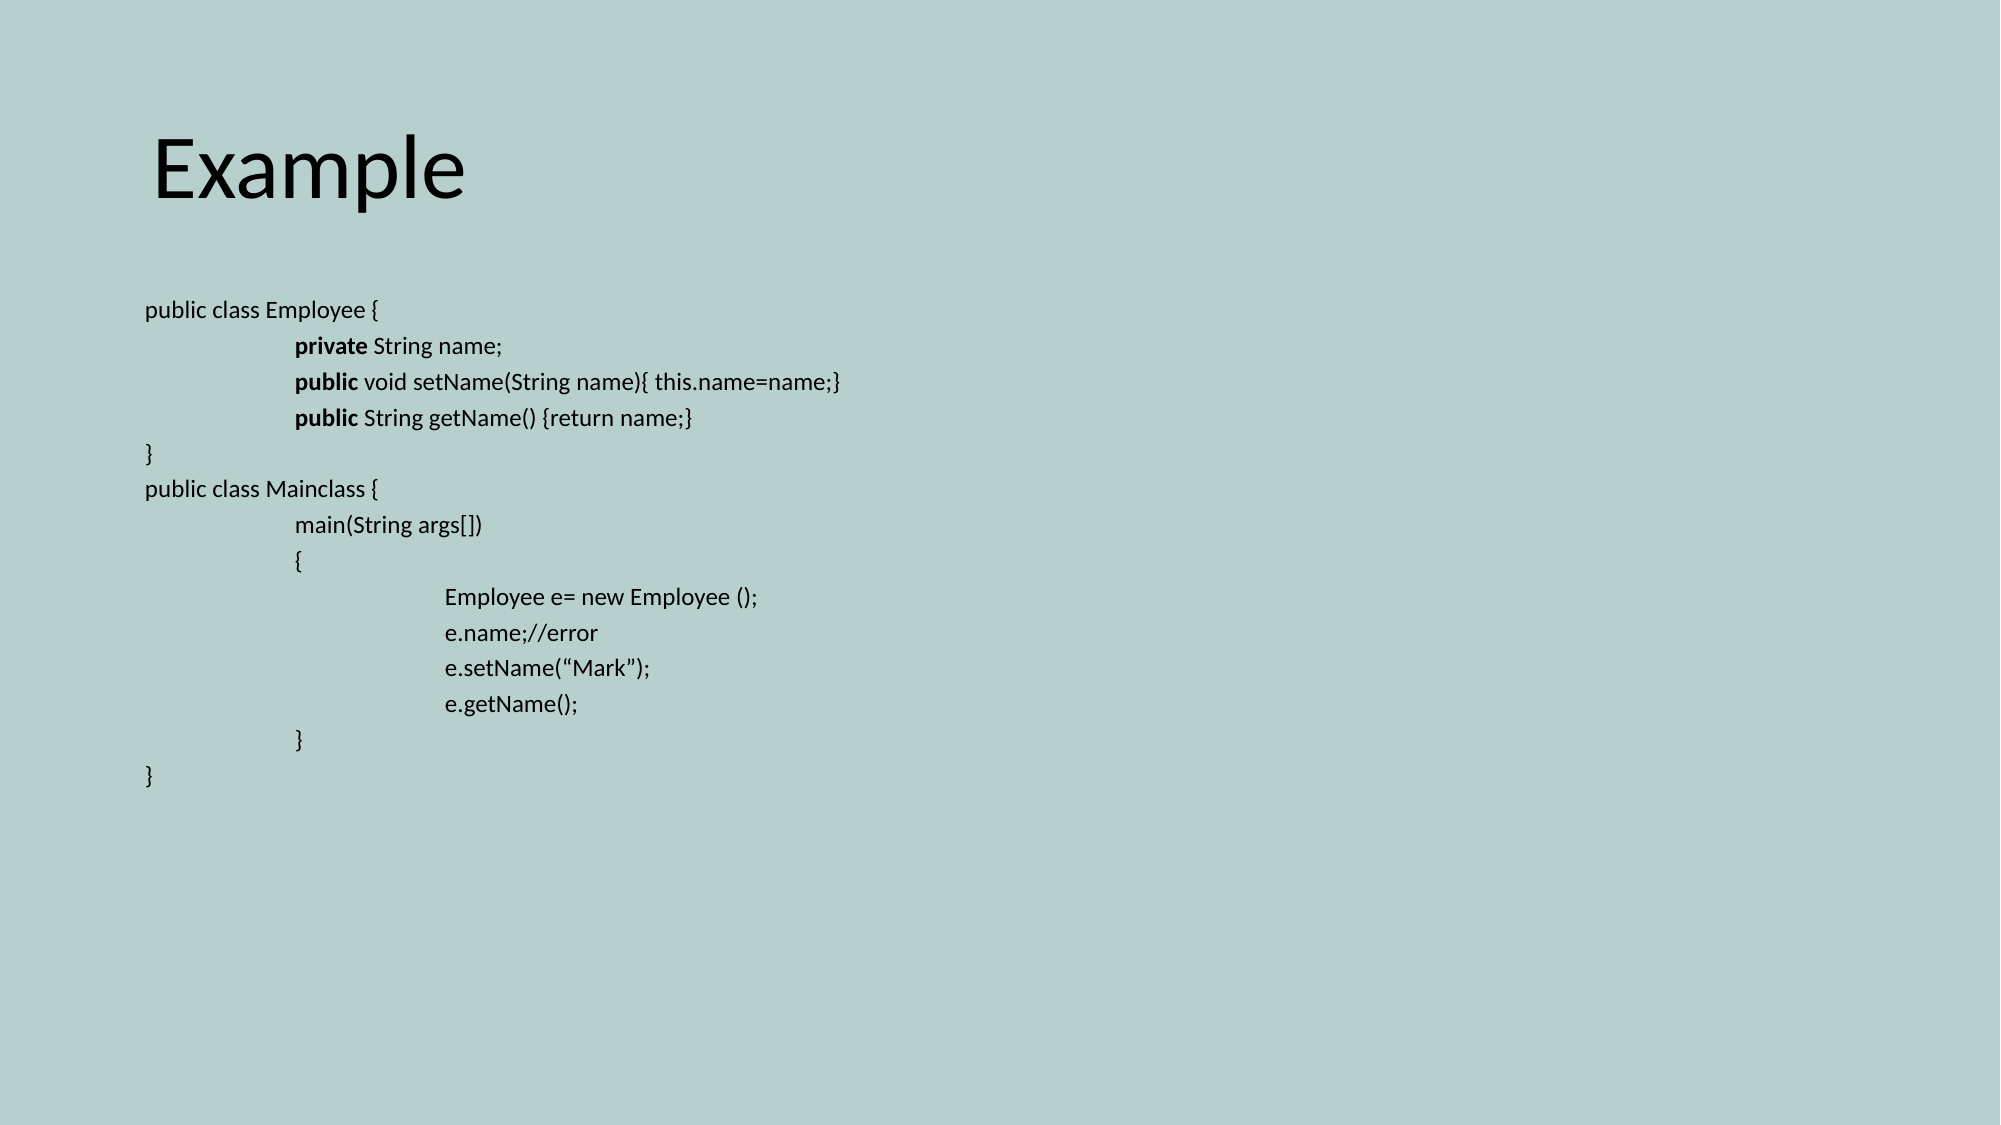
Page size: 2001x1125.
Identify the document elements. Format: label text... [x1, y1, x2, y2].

list public class Employee { private String name; public void setName(String name){ this.name=name;} public String getName() {return name;} } public class Mainclass { main(String args[]) { Employee e= new Employee (); e.name;//error e.setName(“Mark”); e.getName(); } } [137, 299, 1863, 1014]
title Example [137, 59, 1863, 278]
